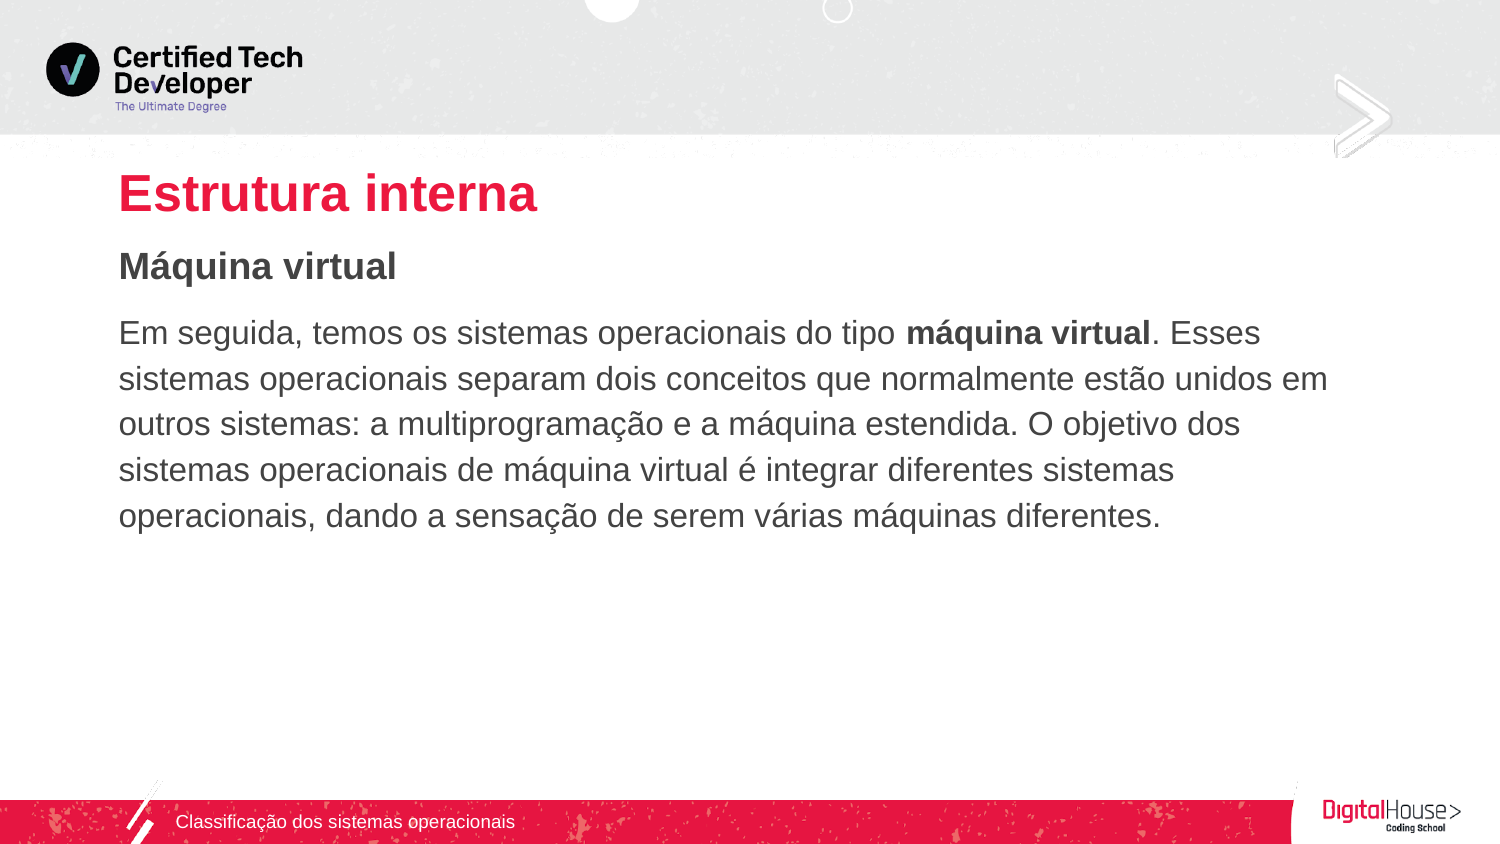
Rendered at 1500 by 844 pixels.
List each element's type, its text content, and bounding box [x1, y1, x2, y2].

picture [0, 780, 1500, 844]
title Estrutura interna [103, 143, 1382, 238]
picture [0, 0, 1500, 158]
text_box Máquina virtual [103, 220, 743, 290]
text_box Em seguida, temos os sistemas operacionais do tipo máquina virtual. Esses sistemas operacionais separam dois conceitos que normalmente estão unidos em outros sistemas: a multiprogramação e a máquina estendida. O objetivo dos sistemas operacionais de máquina virtual é integrar diferentes sistemas operacionais, dando a sensação de serem várias máquinas diferentes. [103, 290, 1382, 688]
